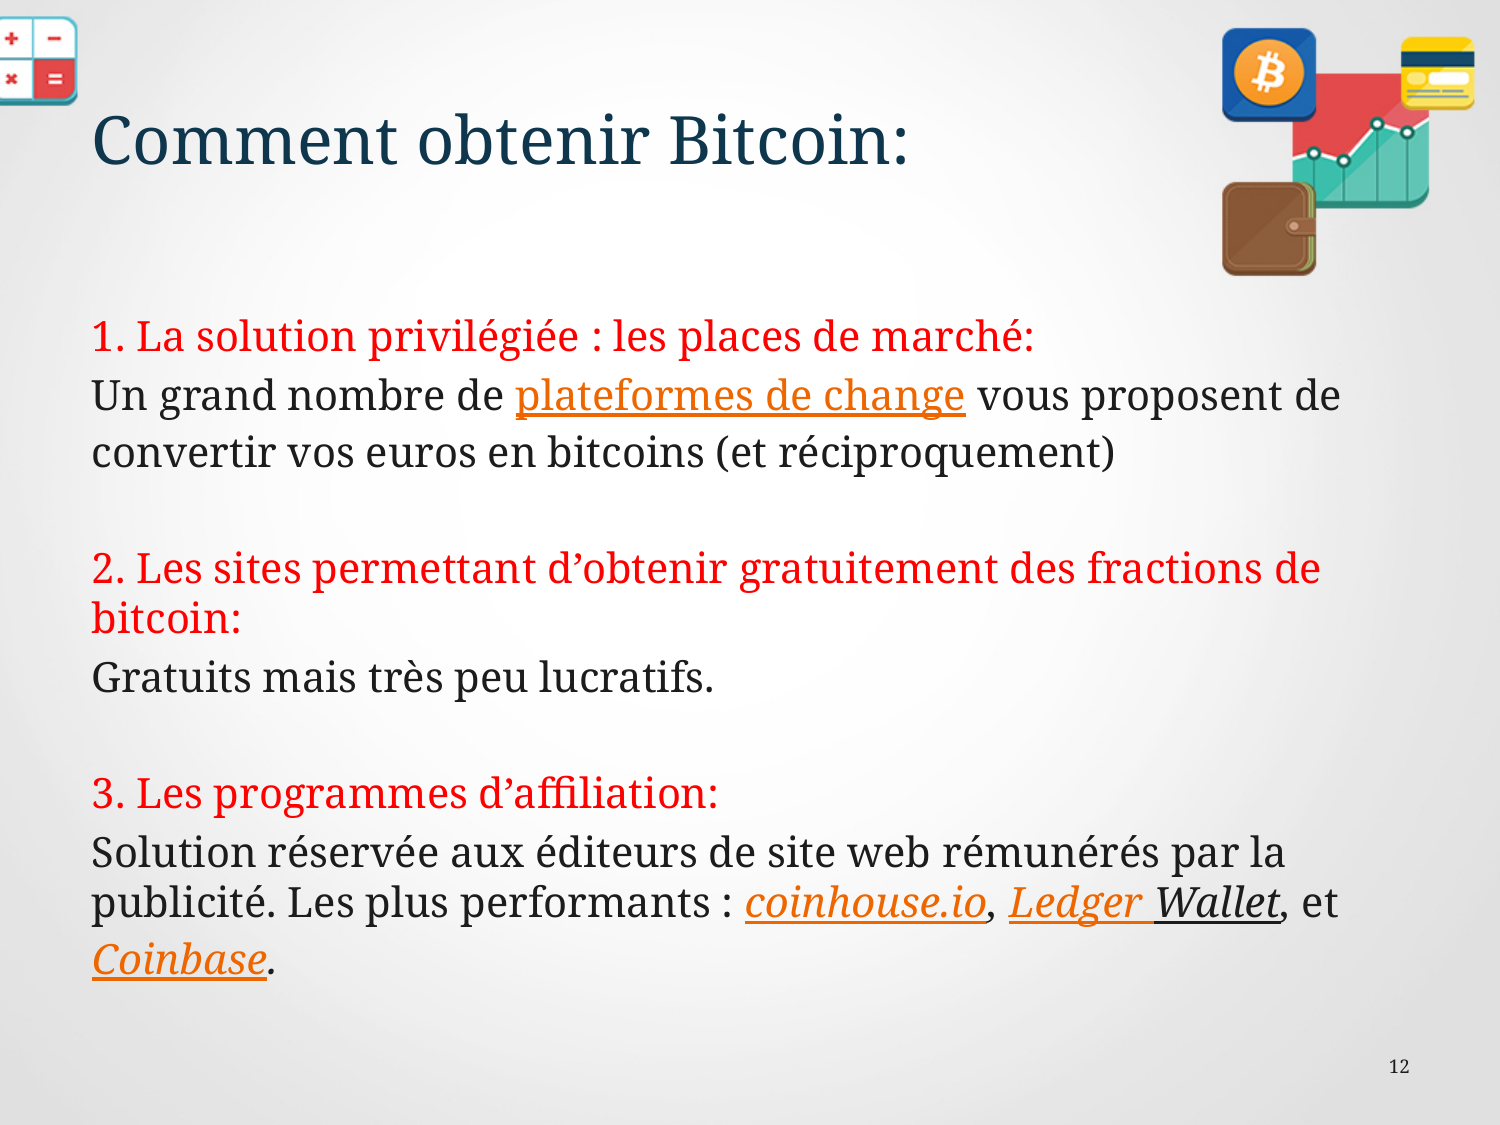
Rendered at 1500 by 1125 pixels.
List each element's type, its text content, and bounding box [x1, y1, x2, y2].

picture [0, 0, 1500, 1125]
list 1. La solution privilégiée : les places de marché: Un grand nombre de plateformes de change vous proposent de convertir vos euros en bitcoins (et réciproquement) 2. Les sites permettant d’obtenir gratuitement des fractions de bitcoin: Gratuits mais très peu lucratifs. 3. Les programmes d’affiliation: Solution réservée aux éditeurs de site web rémunérés par la publicité. Les plus performants : coinhouse.io, Ledger Wallet, et Coinbase. [76, 302, 1424, 941]
slide_number 12 [1074, 1046, 1425, 1103]
title Comment obtenir Bitcoin: [76, 42, 1424, 233]
